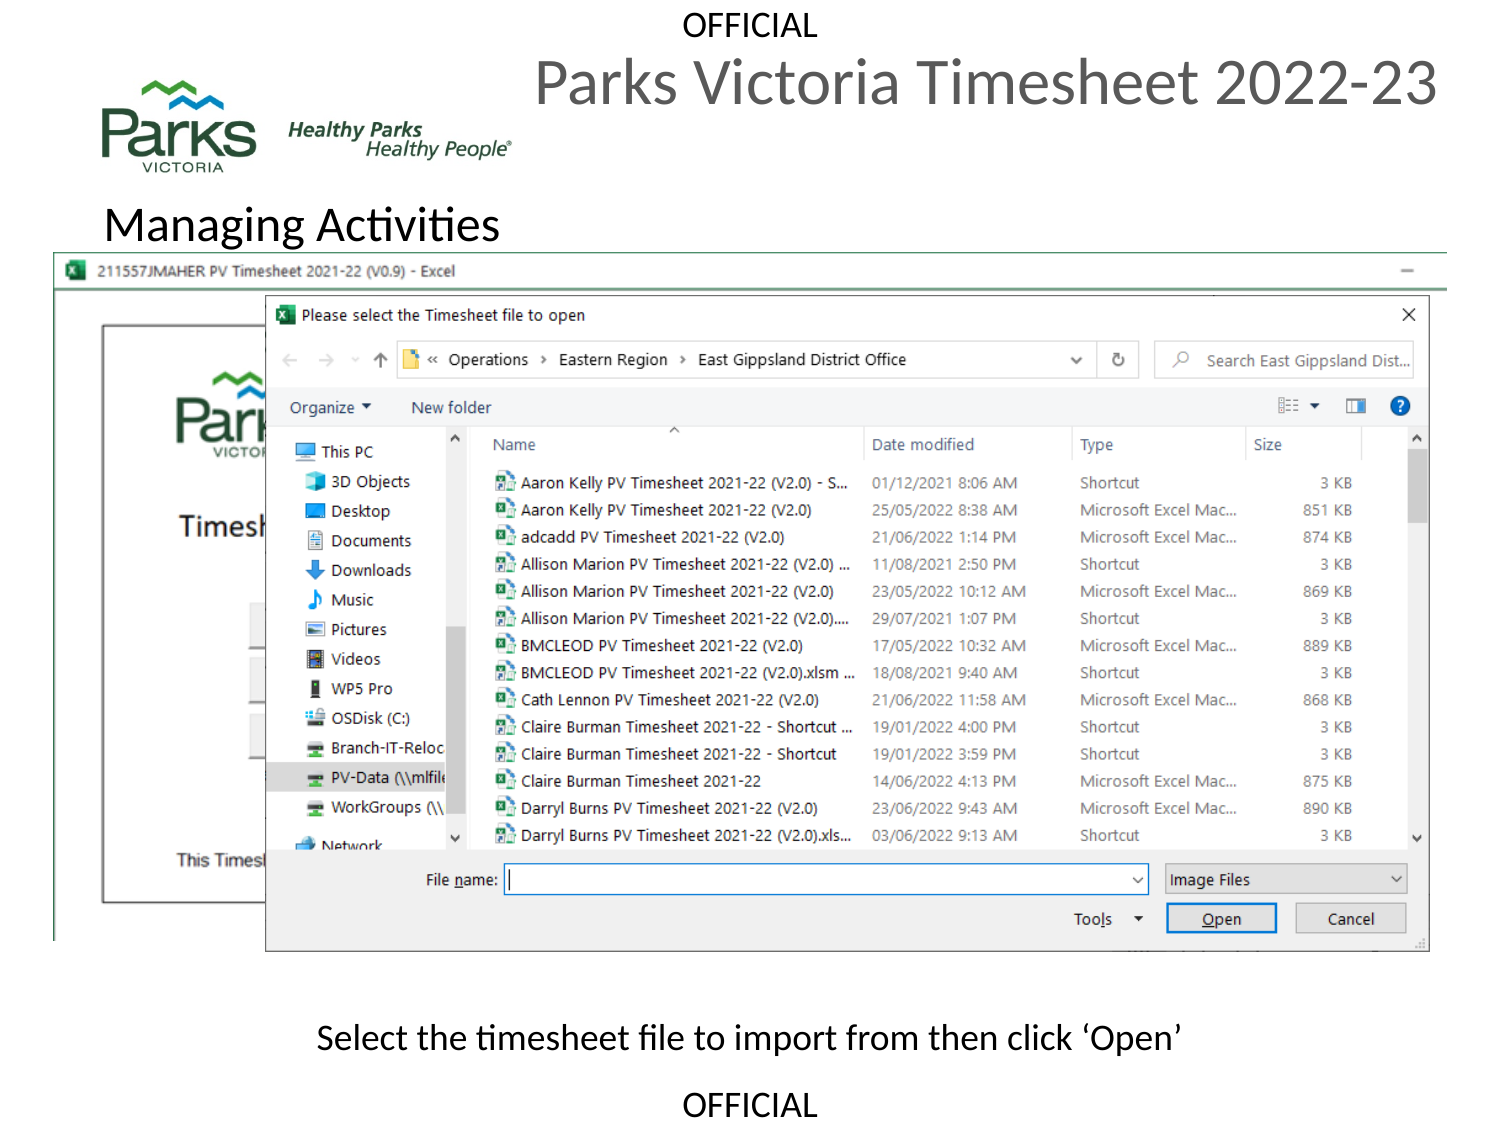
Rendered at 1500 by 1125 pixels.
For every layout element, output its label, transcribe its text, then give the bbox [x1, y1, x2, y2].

text_box Select the timesheet file to import from then click ‘Open’ [123, 1005, 1376, 1066]
picture [52, 252, 1448, 952]
list Parks Victoria Timesheet 2022-23 [513, 30, 1459, 149]
picture [100, 78, 513, 174]
text_box Managing Activities [88, 184, 610, 251]
